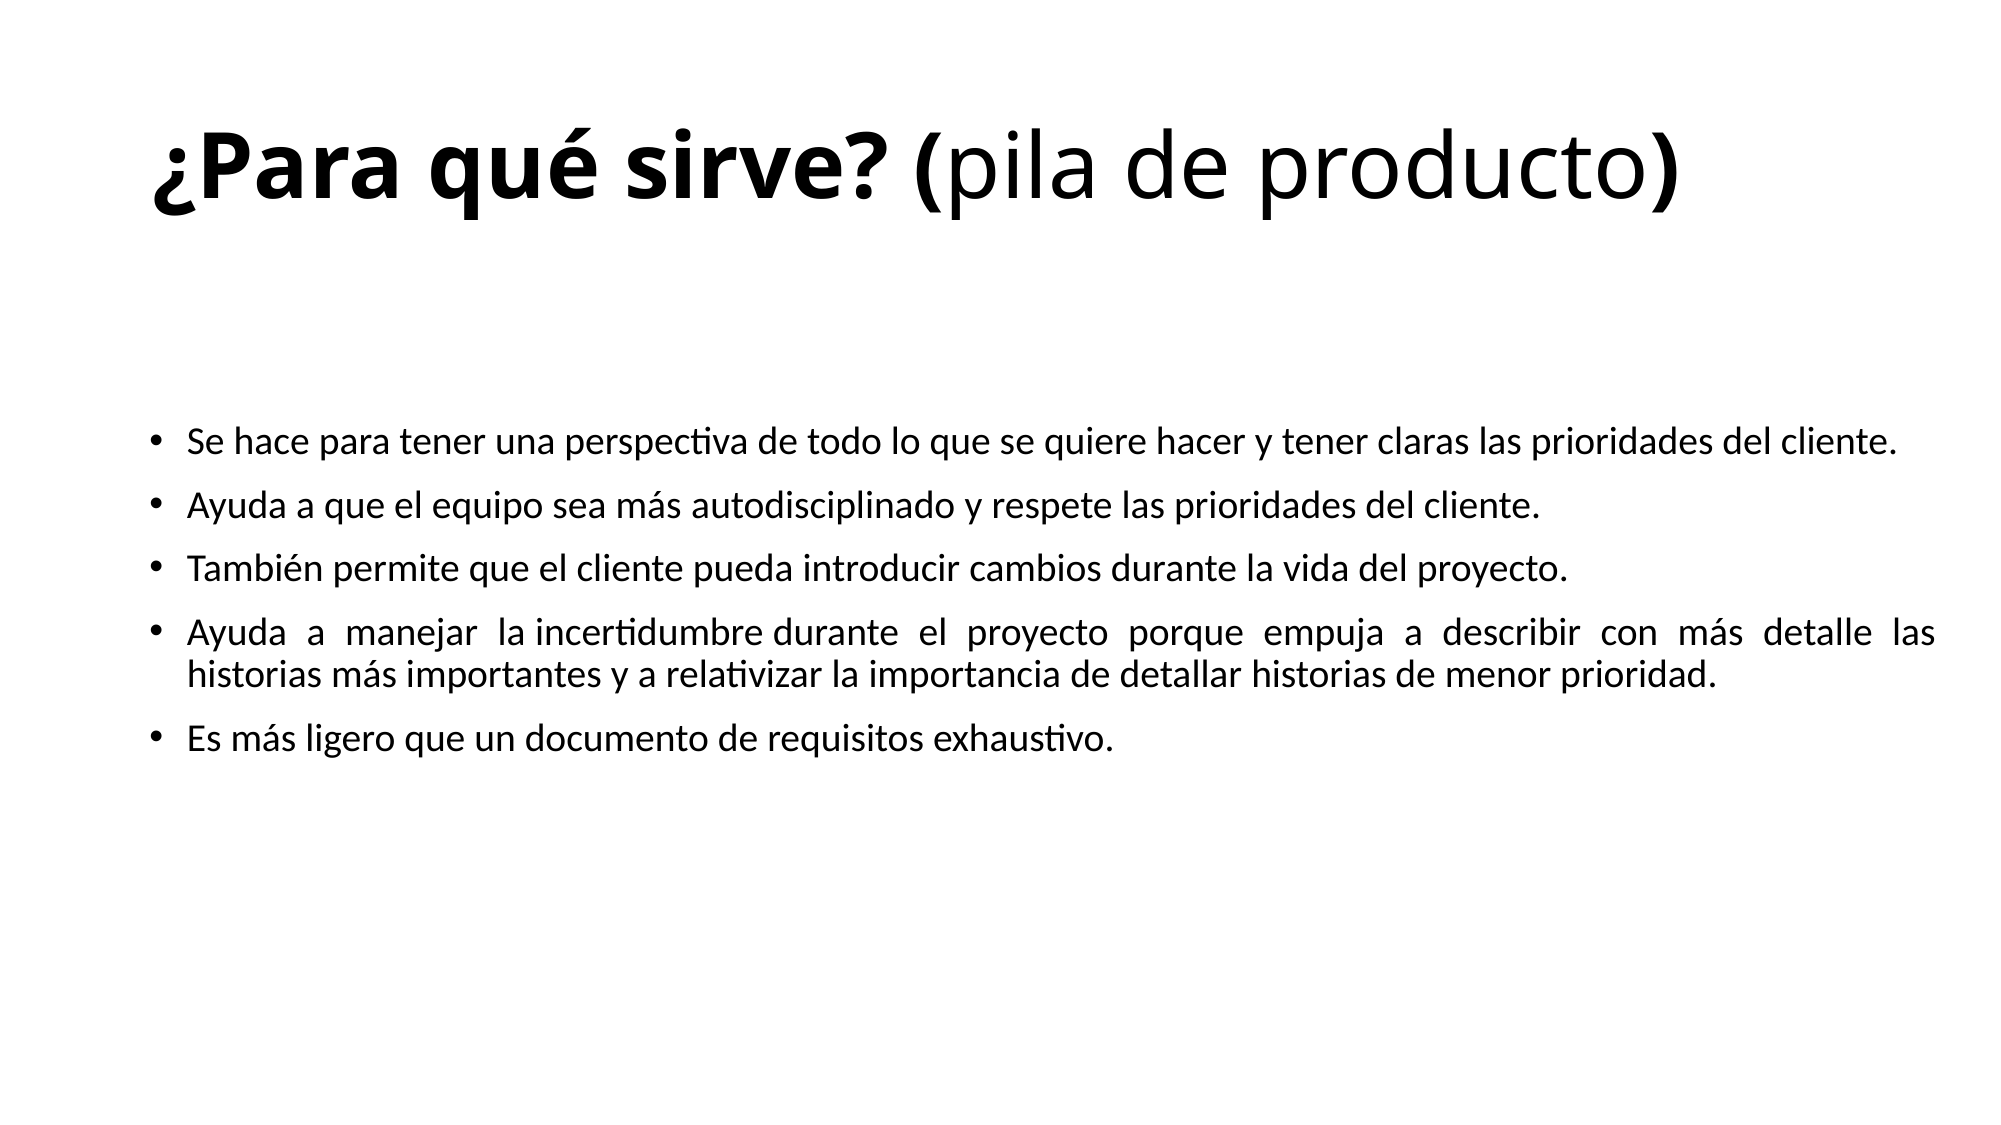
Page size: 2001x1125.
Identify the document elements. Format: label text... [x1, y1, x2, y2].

title ¿Para qué sirve? (pila de producto) [137, 59, 1863, 278]
list Se hace para tener una perspectiva de todo lo que se quiere hacer y tener claras las prioridades del cliente. Ayuda a que el equipo sea más autodisciplinado y respete las prioridades del cliente. También permite que el cliente pueda introducir cambios durante la vida del proyecto. Ayuda a manejar la incertidumbre durante el proyecto porque empuja a describir con más detalle las historias más importantes y a relativizar la importancia de detallar historias de menor prioridad. Es más ligero que un documento de requisitos exhaustivo. [134, 413, 1953, 1010]
